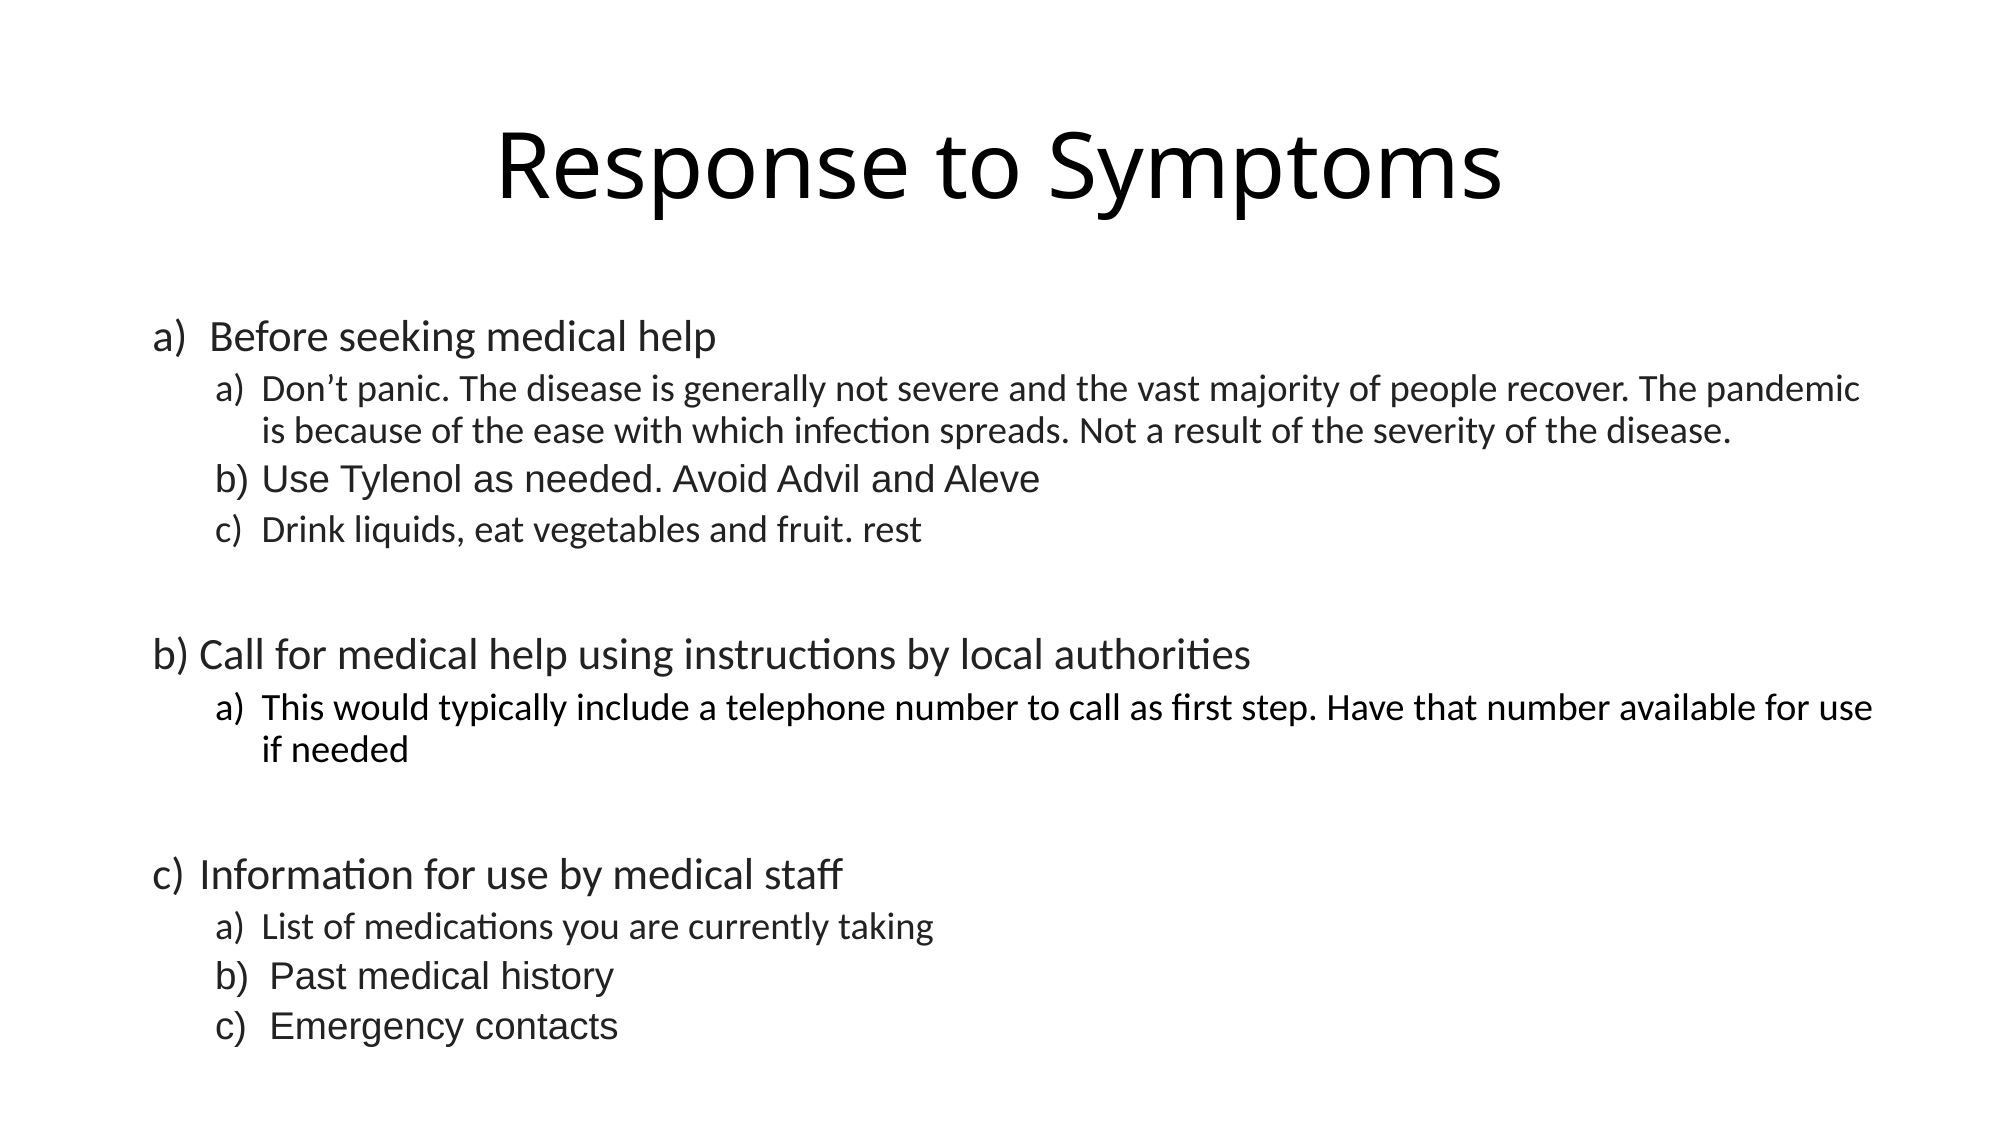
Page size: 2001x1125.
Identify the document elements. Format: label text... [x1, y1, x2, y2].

list Before seeking medical help Don’t panic. The disease is generally not severe and the vast majority of people recover. The pandemic is because of the ease with which infection spreads. Not a result of the severity of the disease. Use Tylenol as needed. Avoid Advil and Aleve Drink liquids, eat vegetables and fruit. rest Call for medical help using instructions by local authorities This would typically include a telephone number to call as first step. Have that number available for use if needed Information for use by medical staff List of medications you are currently taking Past medical history Emergency contacts [137, 299, 1897, 1066]
title Response to Symptoms [137, 59, 1863, 278]
